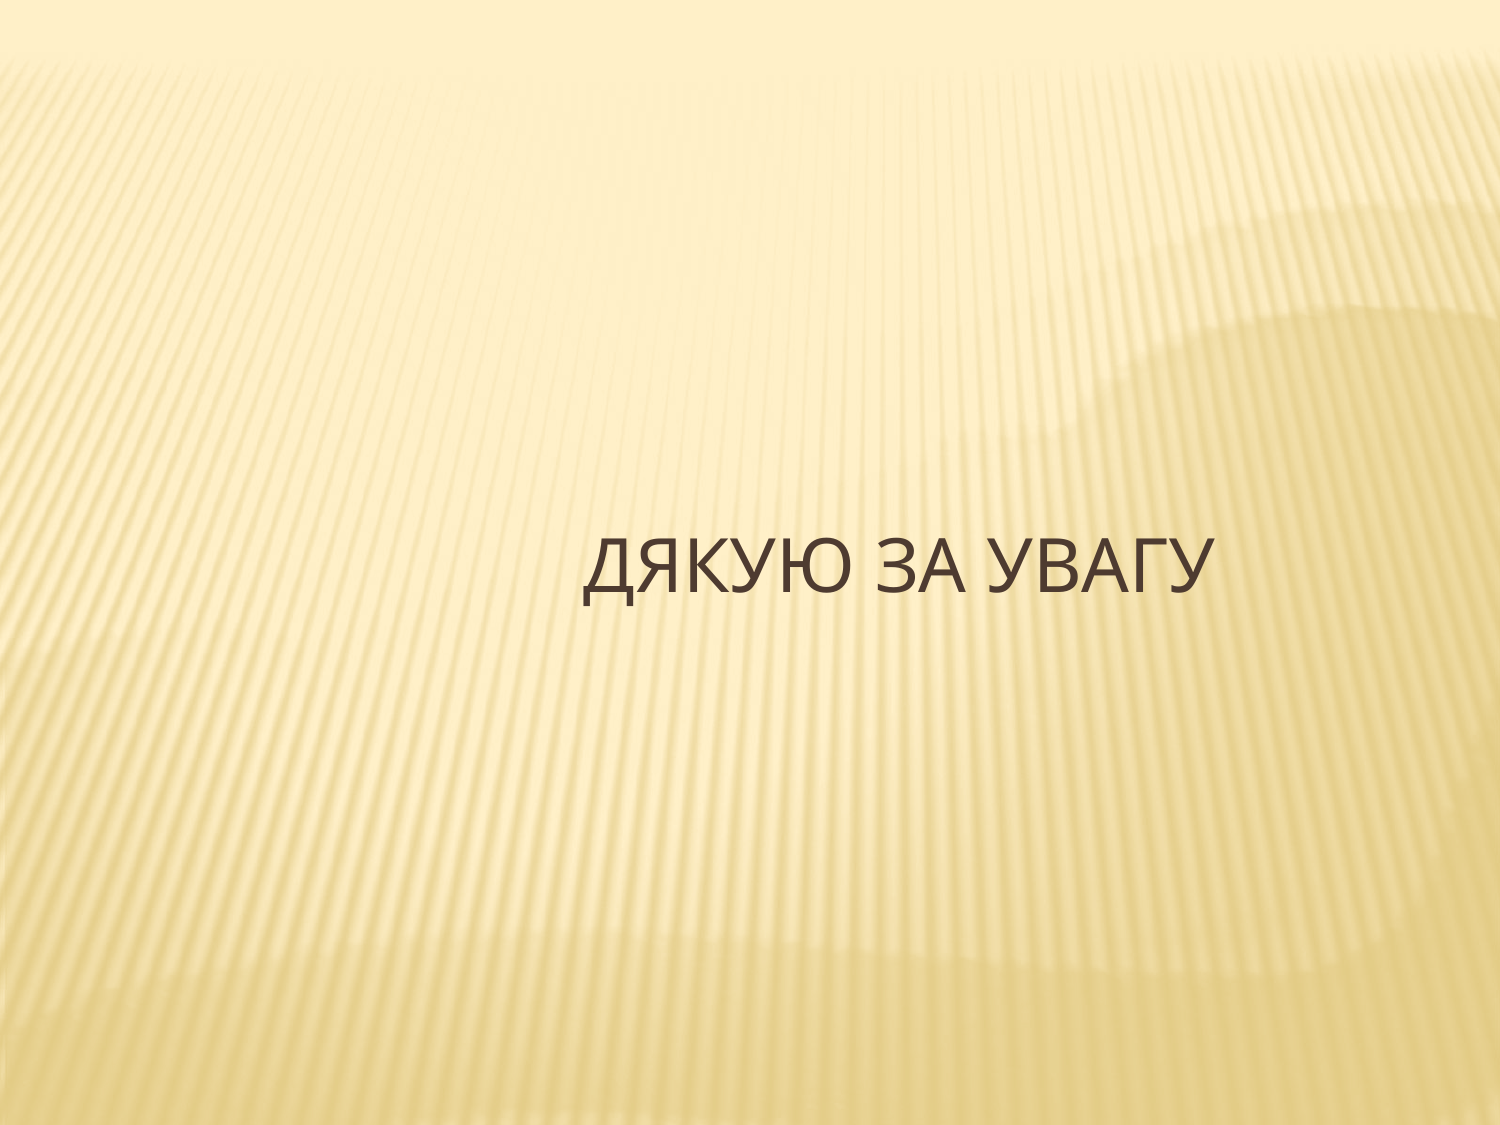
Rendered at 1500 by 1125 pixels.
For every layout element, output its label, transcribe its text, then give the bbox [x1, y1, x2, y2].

title ДЯКУЮ ЗА УВАГУ [300, 467, 1500, 658]
